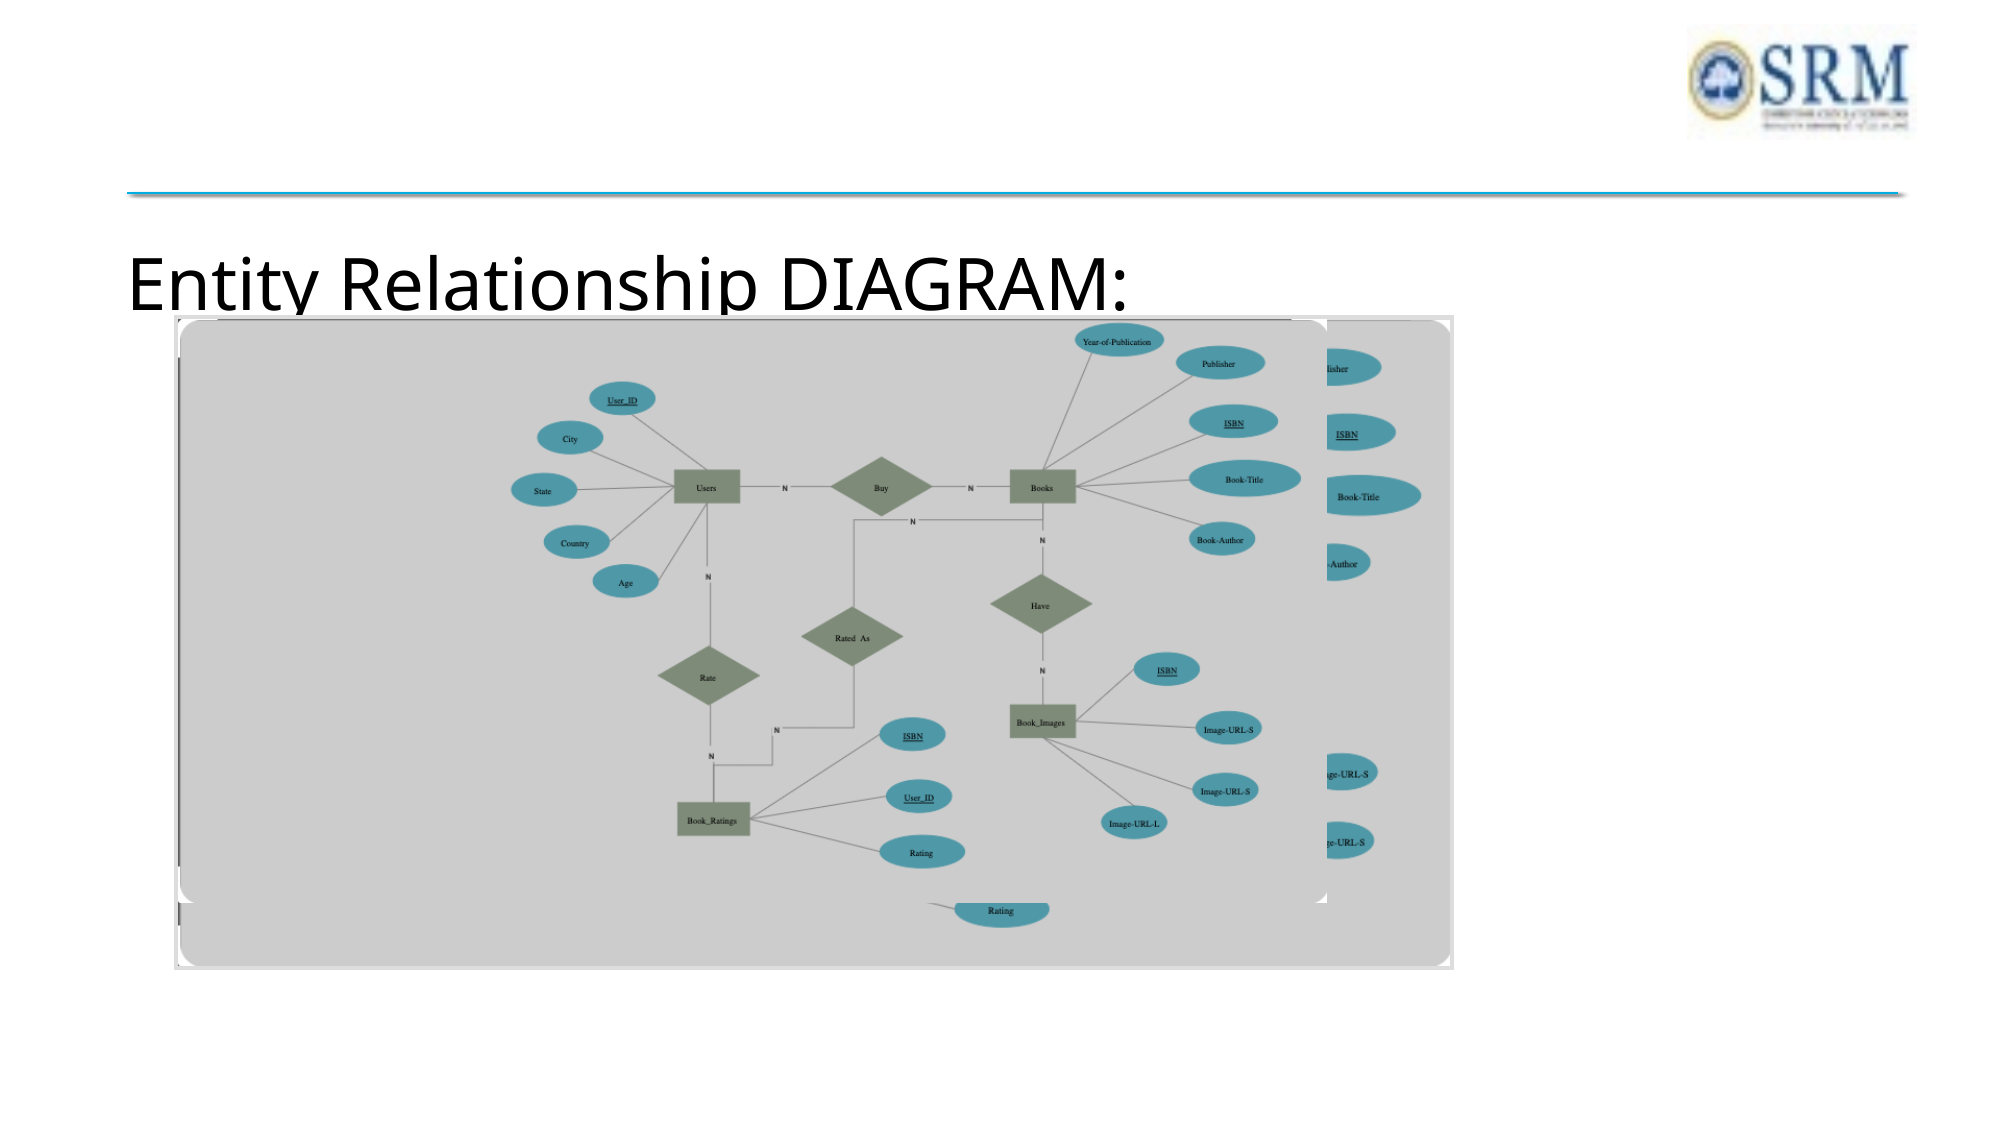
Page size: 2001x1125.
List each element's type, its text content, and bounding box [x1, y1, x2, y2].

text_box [118, 188, 1917, 202]
picture [1686, 23, 1917, 140]
picture [177, 319, 1450, 966]
title Entity Relationship DIAGRAM: [118, 212, 1184, 362]
list o Optimizing resource allocation for increased profitability. [177, 318, 1787, 1053]
